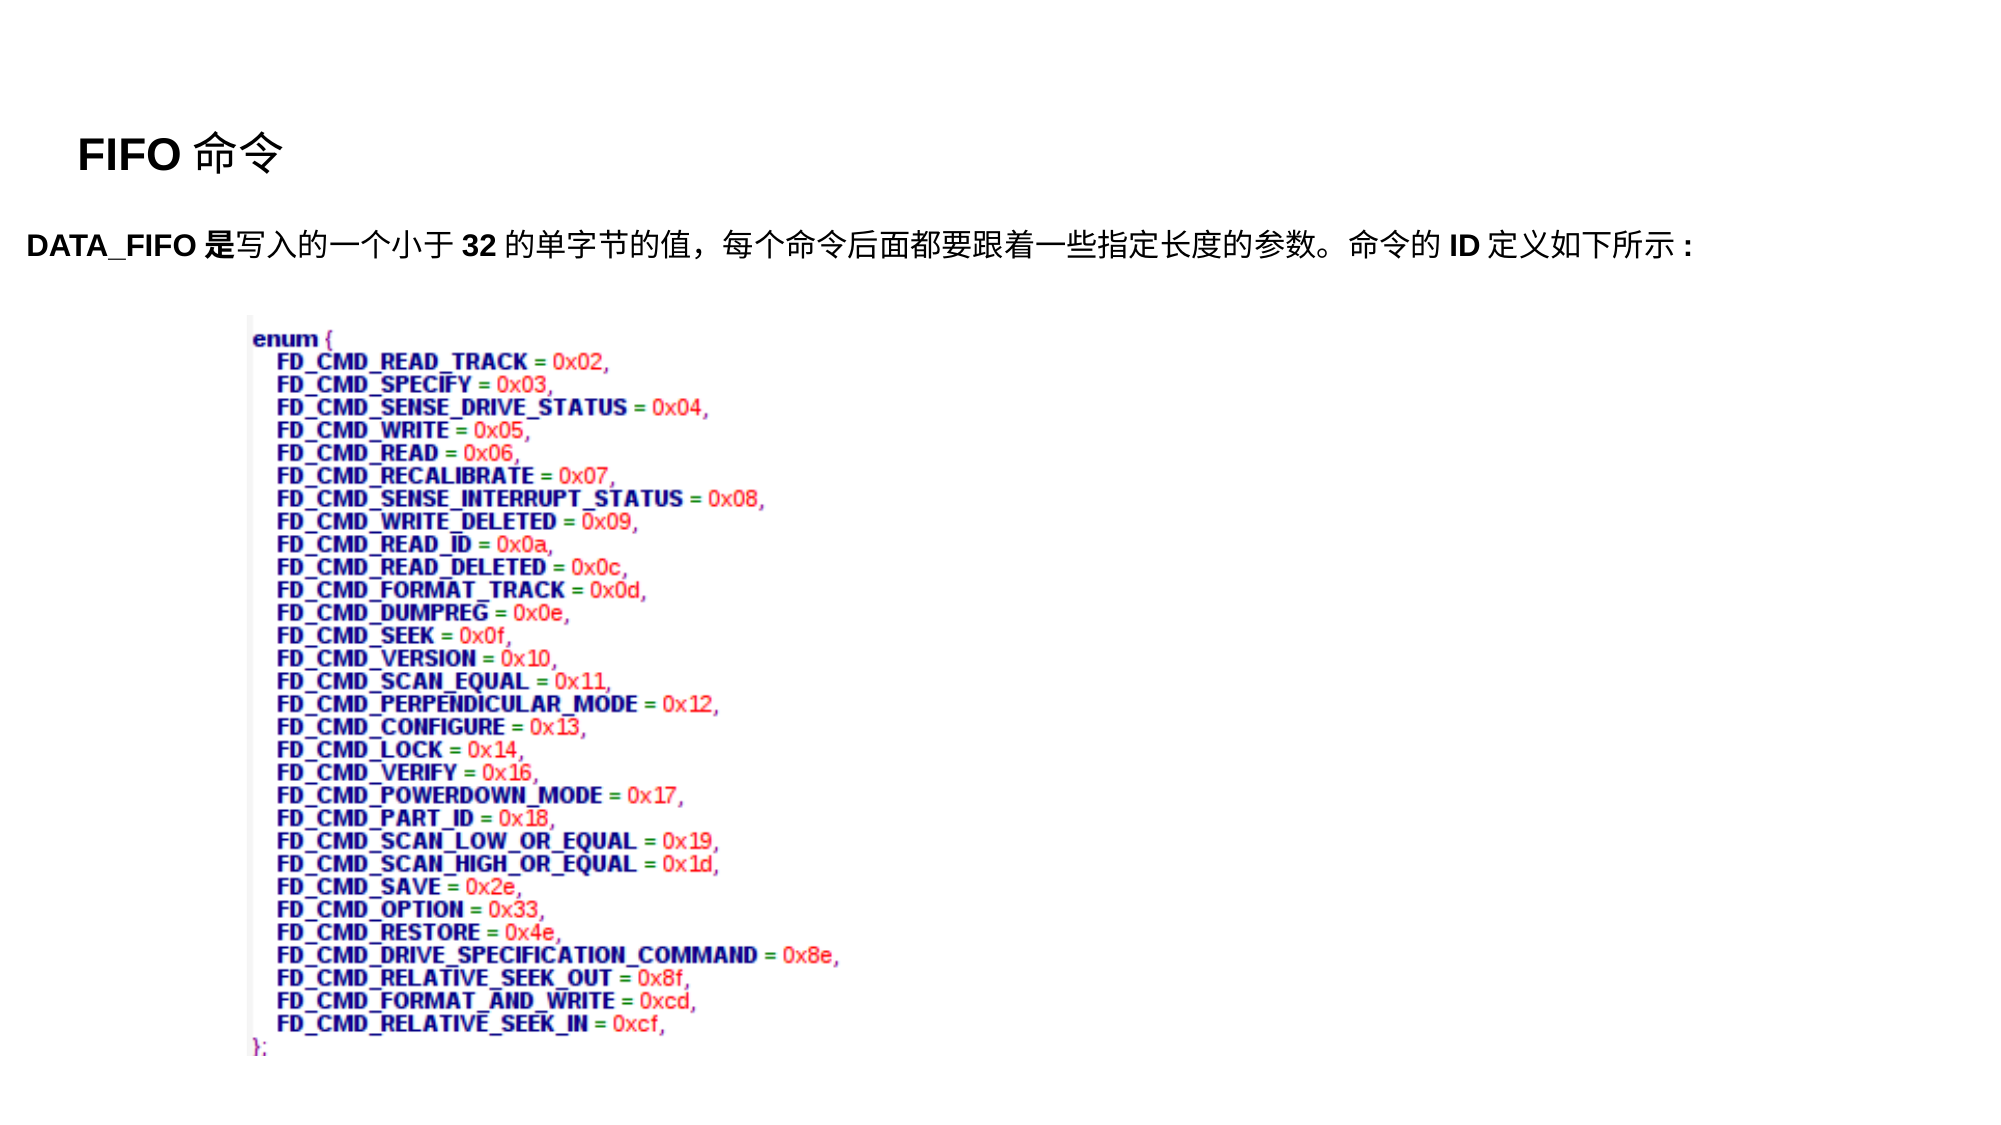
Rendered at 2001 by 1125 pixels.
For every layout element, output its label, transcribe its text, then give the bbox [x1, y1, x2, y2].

picture [246, 315, 873, 1056]
text_box FIFO命令 DATA_FIFO是写入的一个小于32的单字节的值，每个命令后面都要跟着一些指定长度的参数。命令的ID定义如下所示: [11, 16, 1577, 426]
